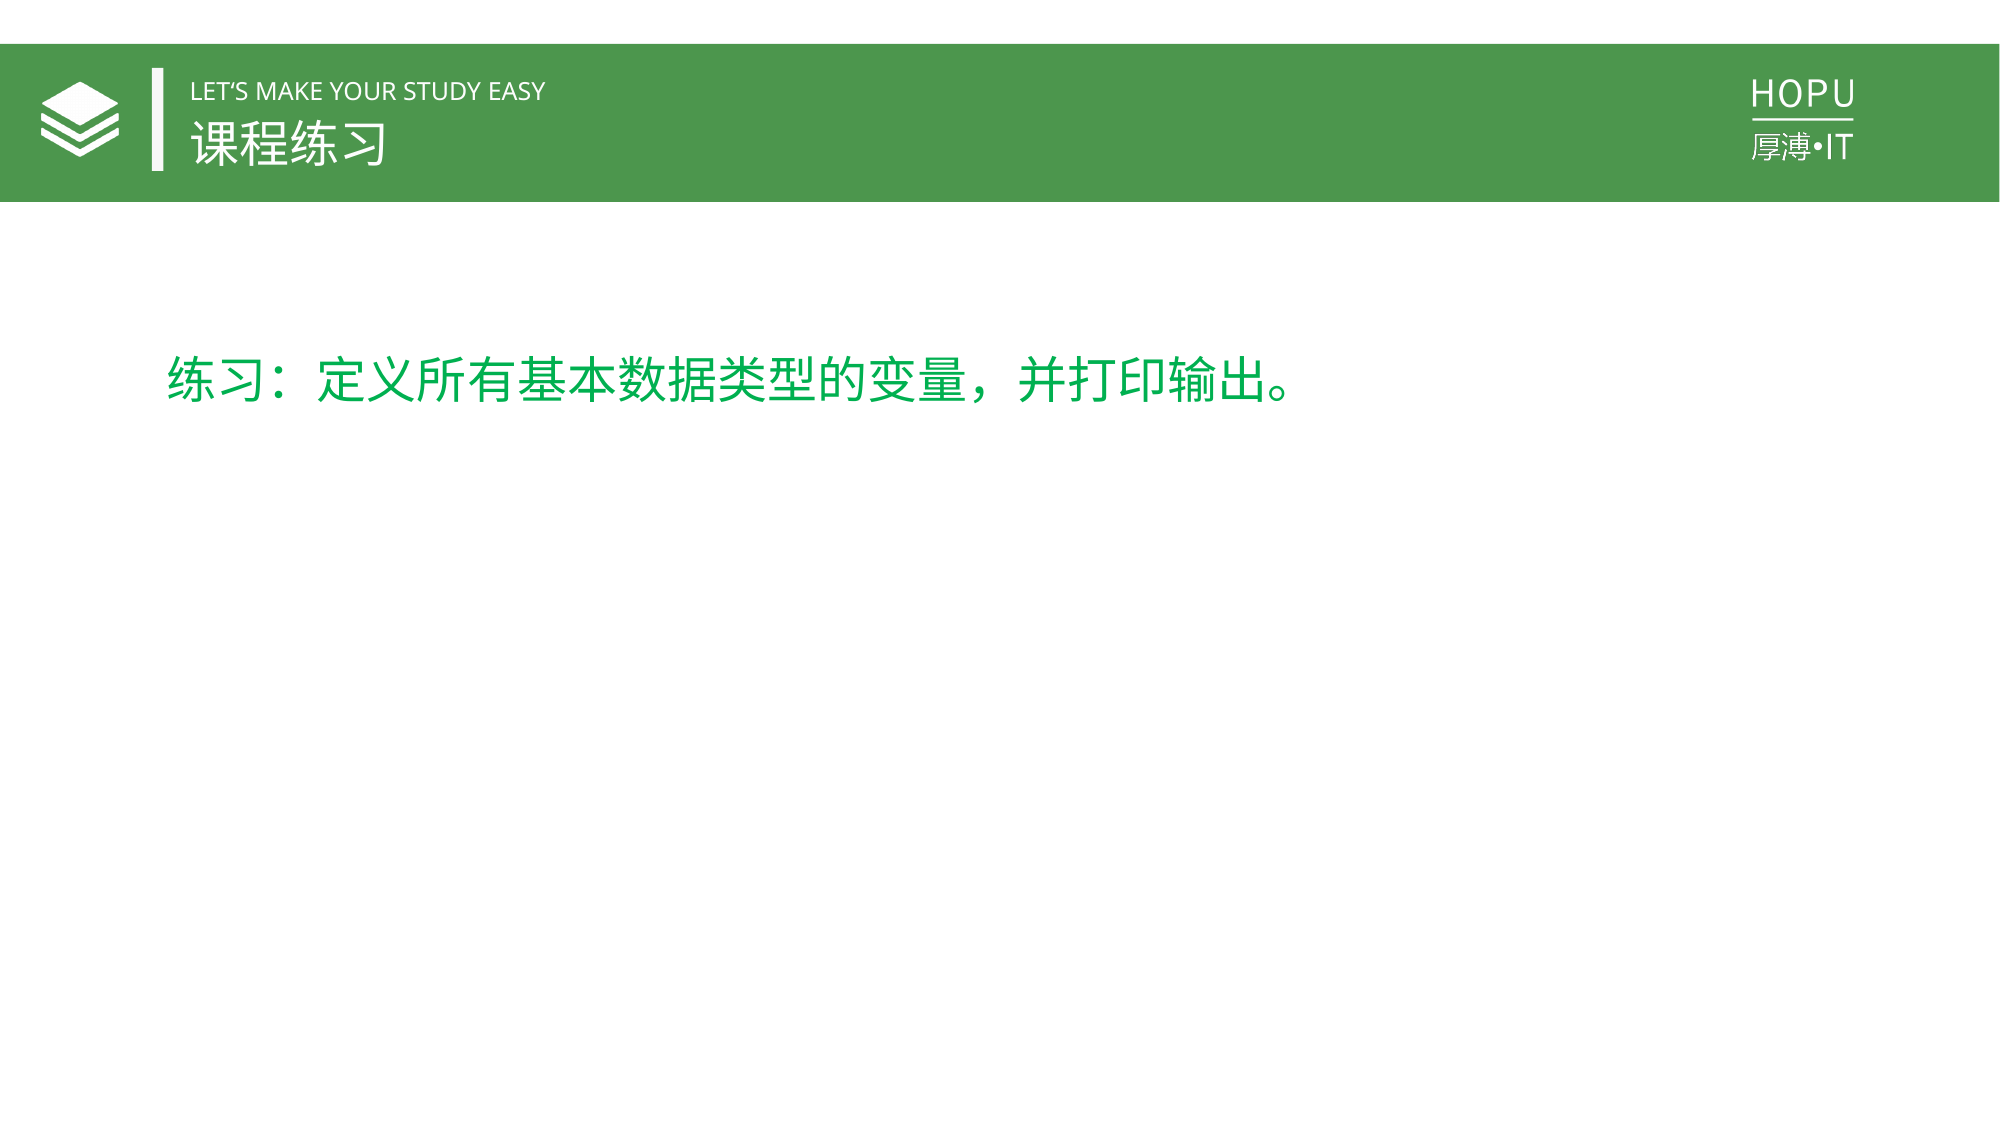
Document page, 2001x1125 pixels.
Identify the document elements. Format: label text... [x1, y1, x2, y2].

text_box 练习：定义所有基本数据类型的变量，并打印输出。 [152, 310, 1332, 416]
text_box 课程练习 [352, 117, 1326, 180]
picture [1750, 67, 1855, 173]
text_box LET‘S MAKE YOUR STUDY EASY [352, 67, 893, 113]
text_box [352, 43, 2000, 203]
picture [0, 0, 352, 272]
